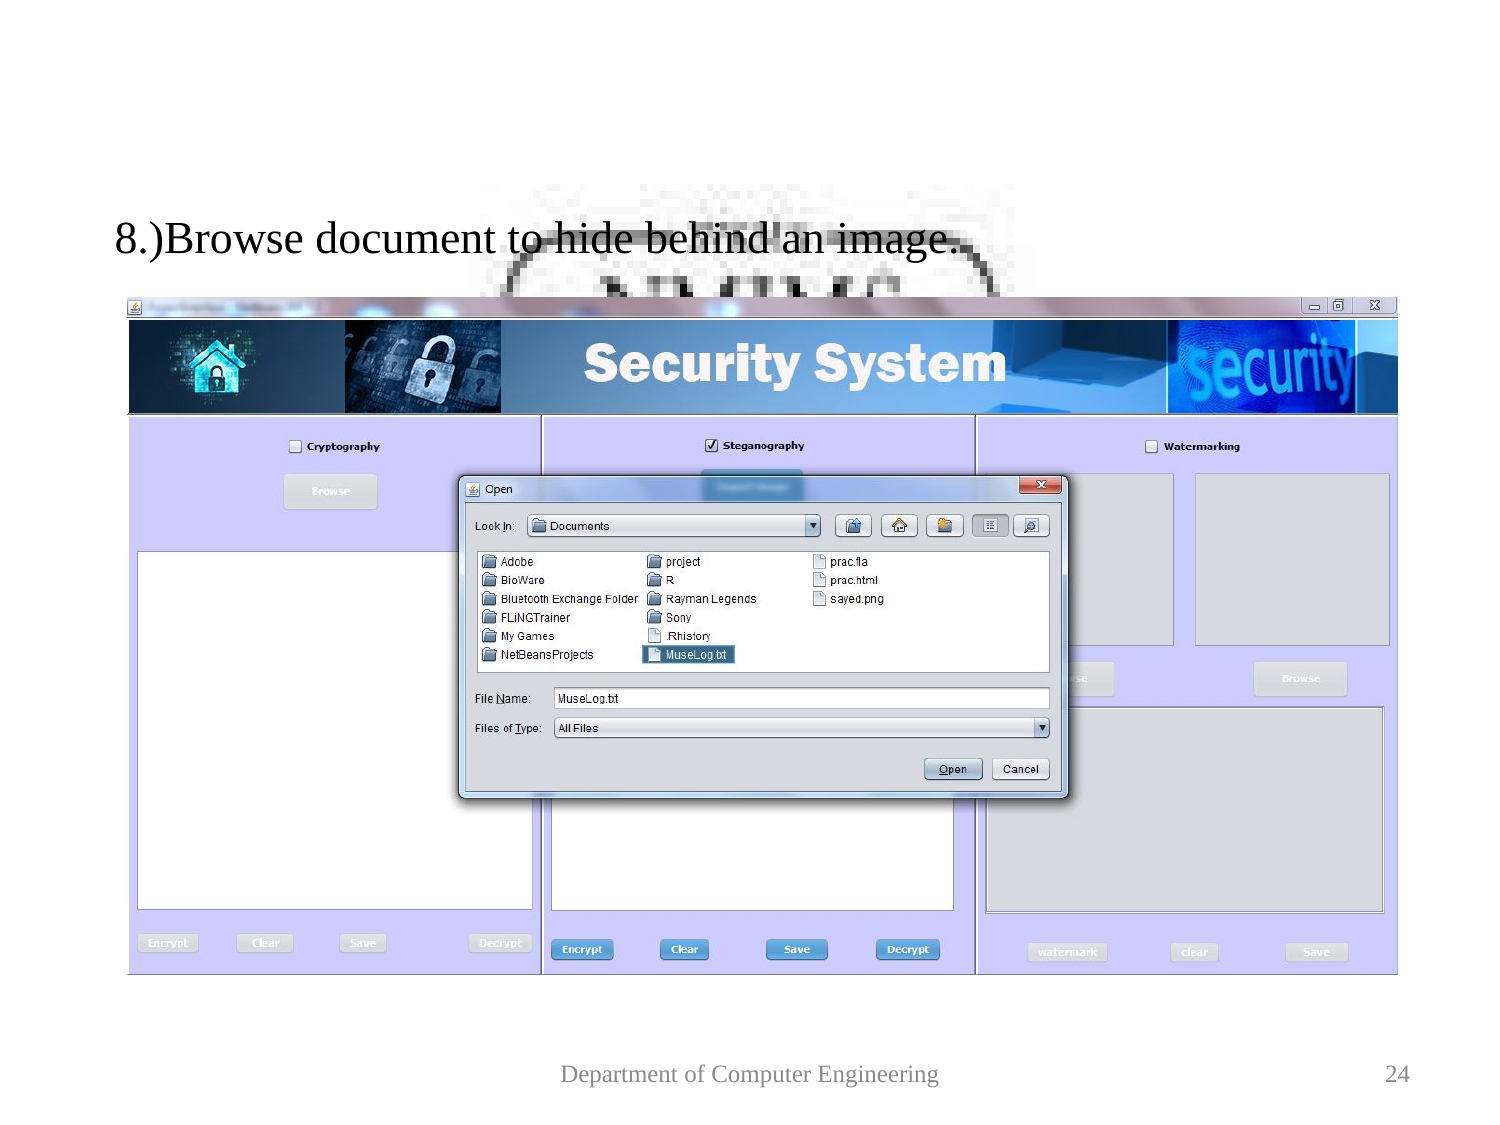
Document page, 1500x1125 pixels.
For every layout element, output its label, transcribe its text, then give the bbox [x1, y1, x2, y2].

text_box 8.)Browse document to hide behind an image. [99, 200, 1163, 270]
picture [0, 0, 1500, 1125]
slide_number 24 [1074, 1042, 1425, 1103]
footer Department of Computer Engineering [512, 1042, 988, 1103]
